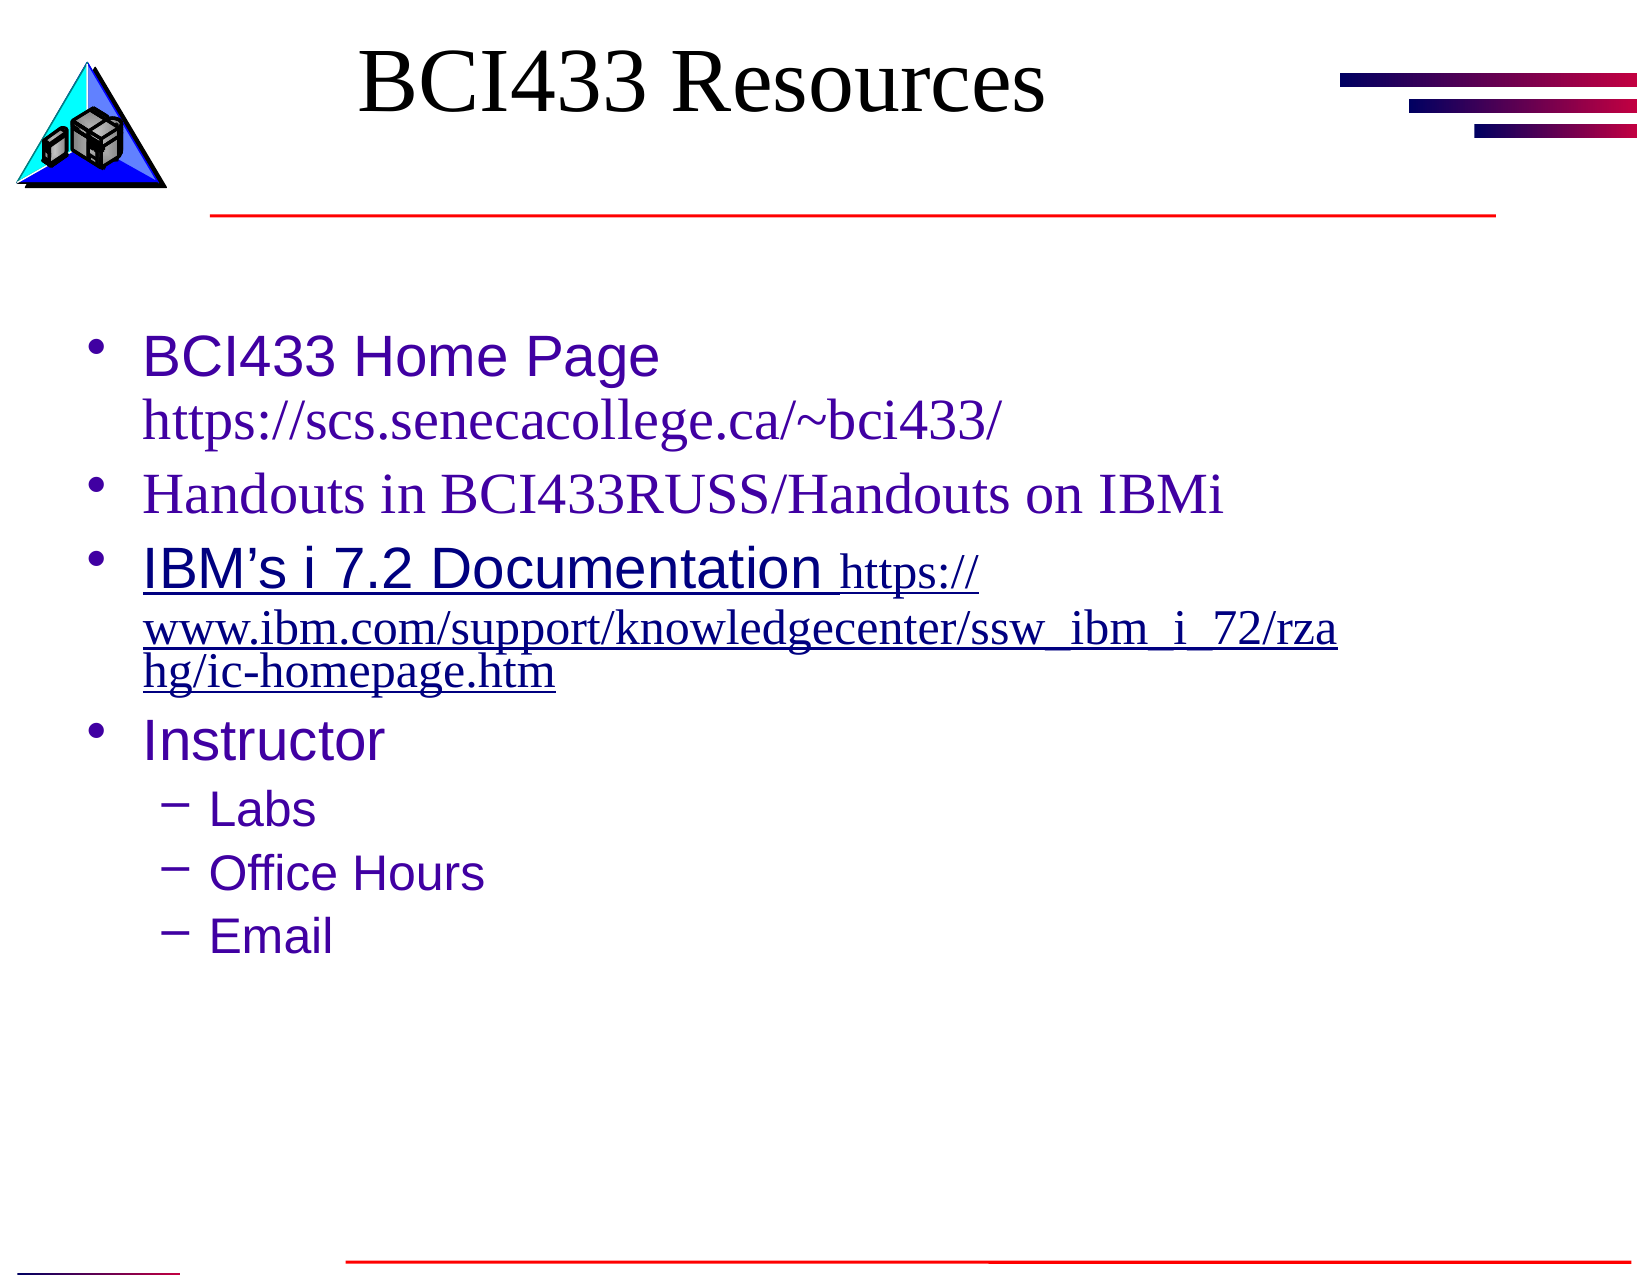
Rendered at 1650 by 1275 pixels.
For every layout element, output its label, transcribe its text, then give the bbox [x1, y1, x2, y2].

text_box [16, 62, 1650, 1275]
title BCI433 Resources [87, 0, 1378, 59]
